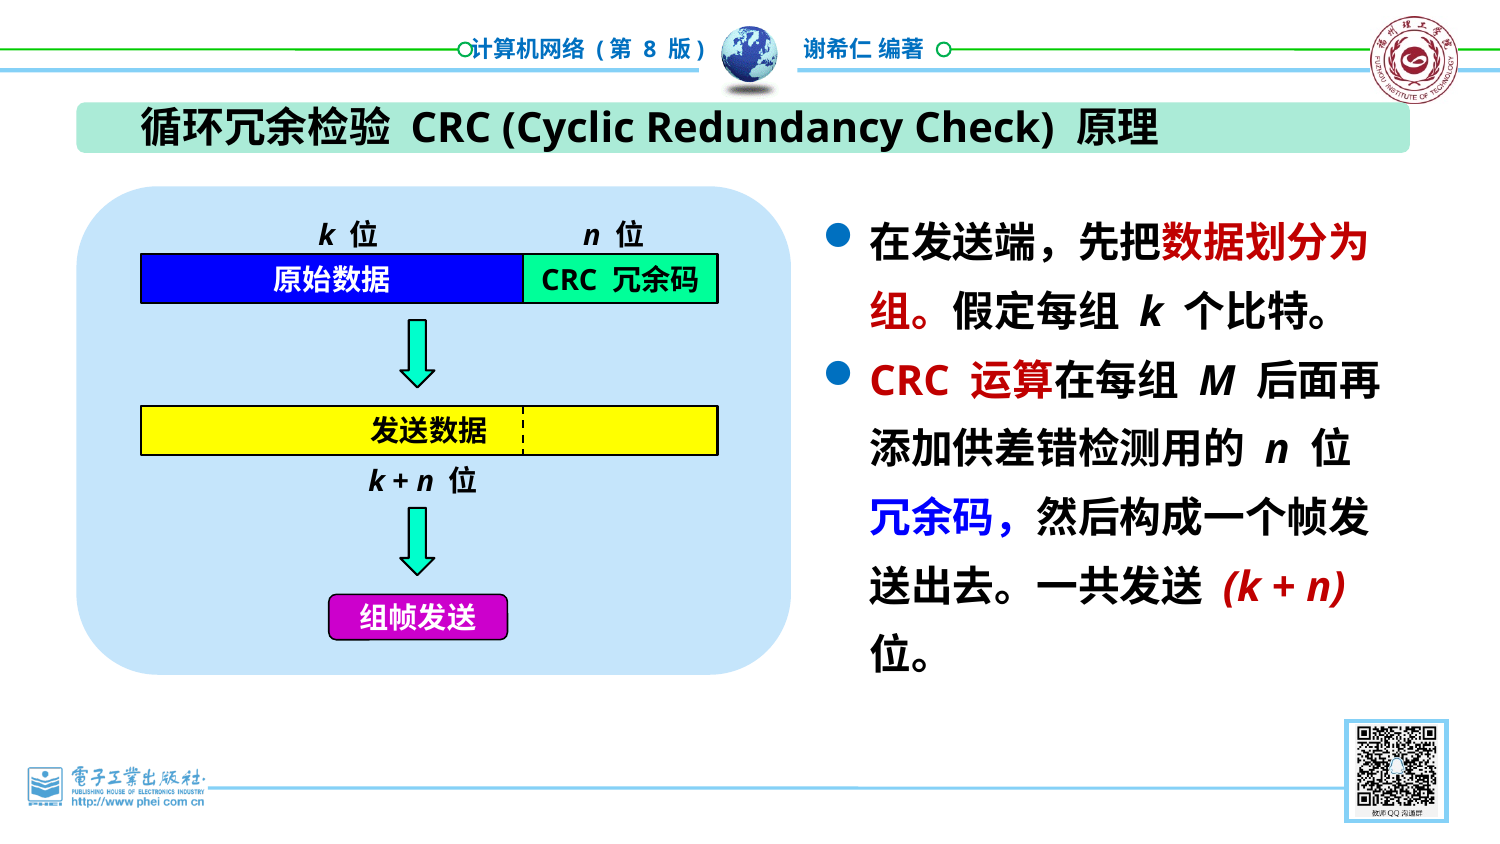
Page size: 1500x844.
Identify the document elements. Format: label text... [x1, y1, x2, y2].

text_box 发送数据 [139, 404, 720, 457]
picture [719, 24, 779, 93]
text_box k 位 [303, 208, 394, 259]
picture [1355, 724, 1438, 817]
text_box [76, 102, 125, 153]
text_box k + n 位 [343, 454, 503, 505]
text_box 组帧发送 [326, 592, 510, 642]
text_box [1175, 102, 1411, 153]
text_box 在发送端，先把数据划分为组。假定每组 k 个比特。 CRC 运算在每组 M 后面再添加供差错检测用的 n 位冗余码，然后构成一个帧发送出去。一共发送 (k + n) 位。 [807, 189, 1403, 686]
text_box [74, 184, 794, 677]
picture [1370, 16, 1458, 104]
text_box CRC 冗余码 [521, 252, 720, 305]
text_box 原始数据 [139, 252, 521, 305]
text_box 循环冗余检验 CRC (Cyclic Redundancy Check) 原理 [125, 93, 1175, 159]
text_box [398, 505, 437, 578]
text_box [398, 318, 437, 390]
picture [23, 764, 208, 809]
text_box n 位 [568, 208, 660, 259]
